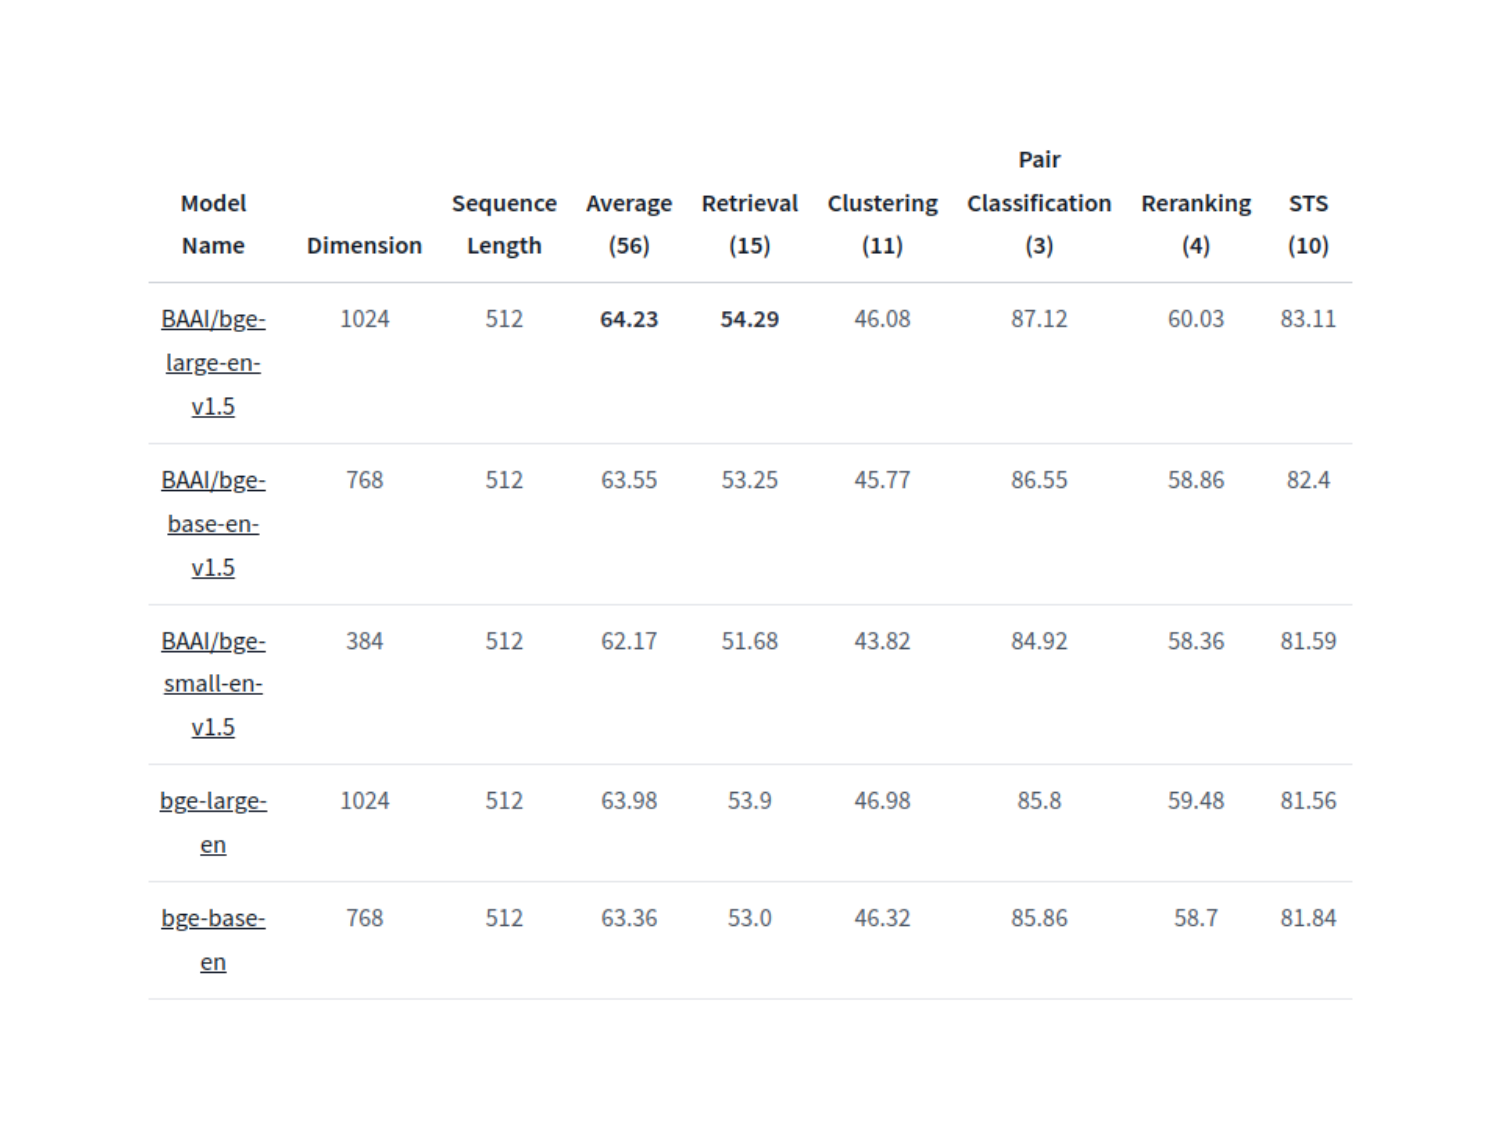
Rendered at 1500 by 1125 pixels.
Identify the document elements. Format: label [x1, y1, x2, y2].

picture [102, 113, 1398, 1012]
